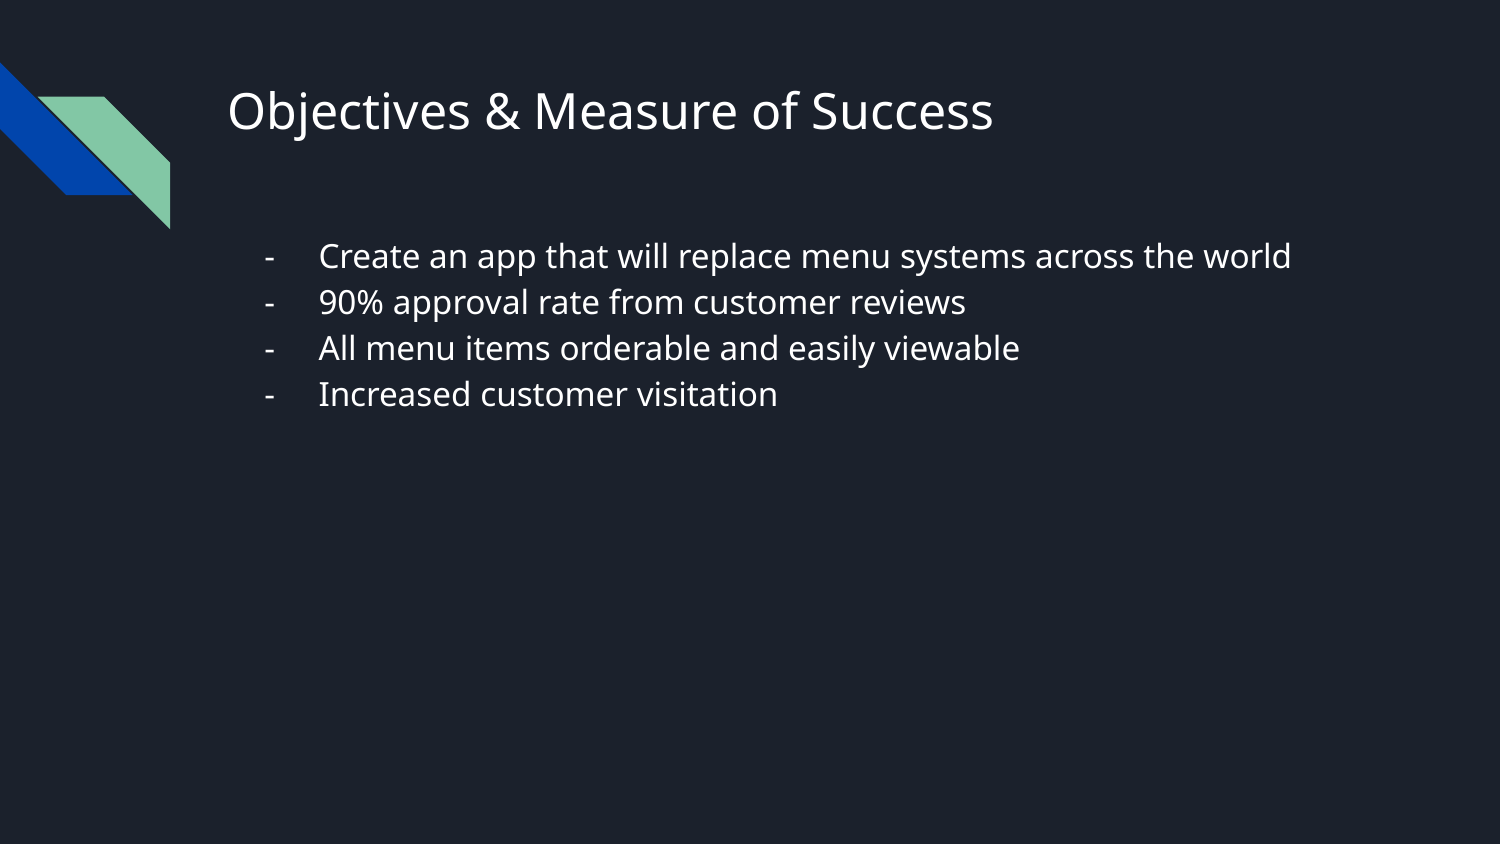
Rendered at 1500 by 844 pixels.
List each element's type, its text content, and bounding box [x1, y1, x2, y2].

list Create an app that will replace menu systems across the world 90% approval rate from customer reviews All menu items orderable and easily viewable Increased customer visitation [228, 214, 1384, 693]
title Objectives & Measure of Success [212, 64, 1368, 215]
